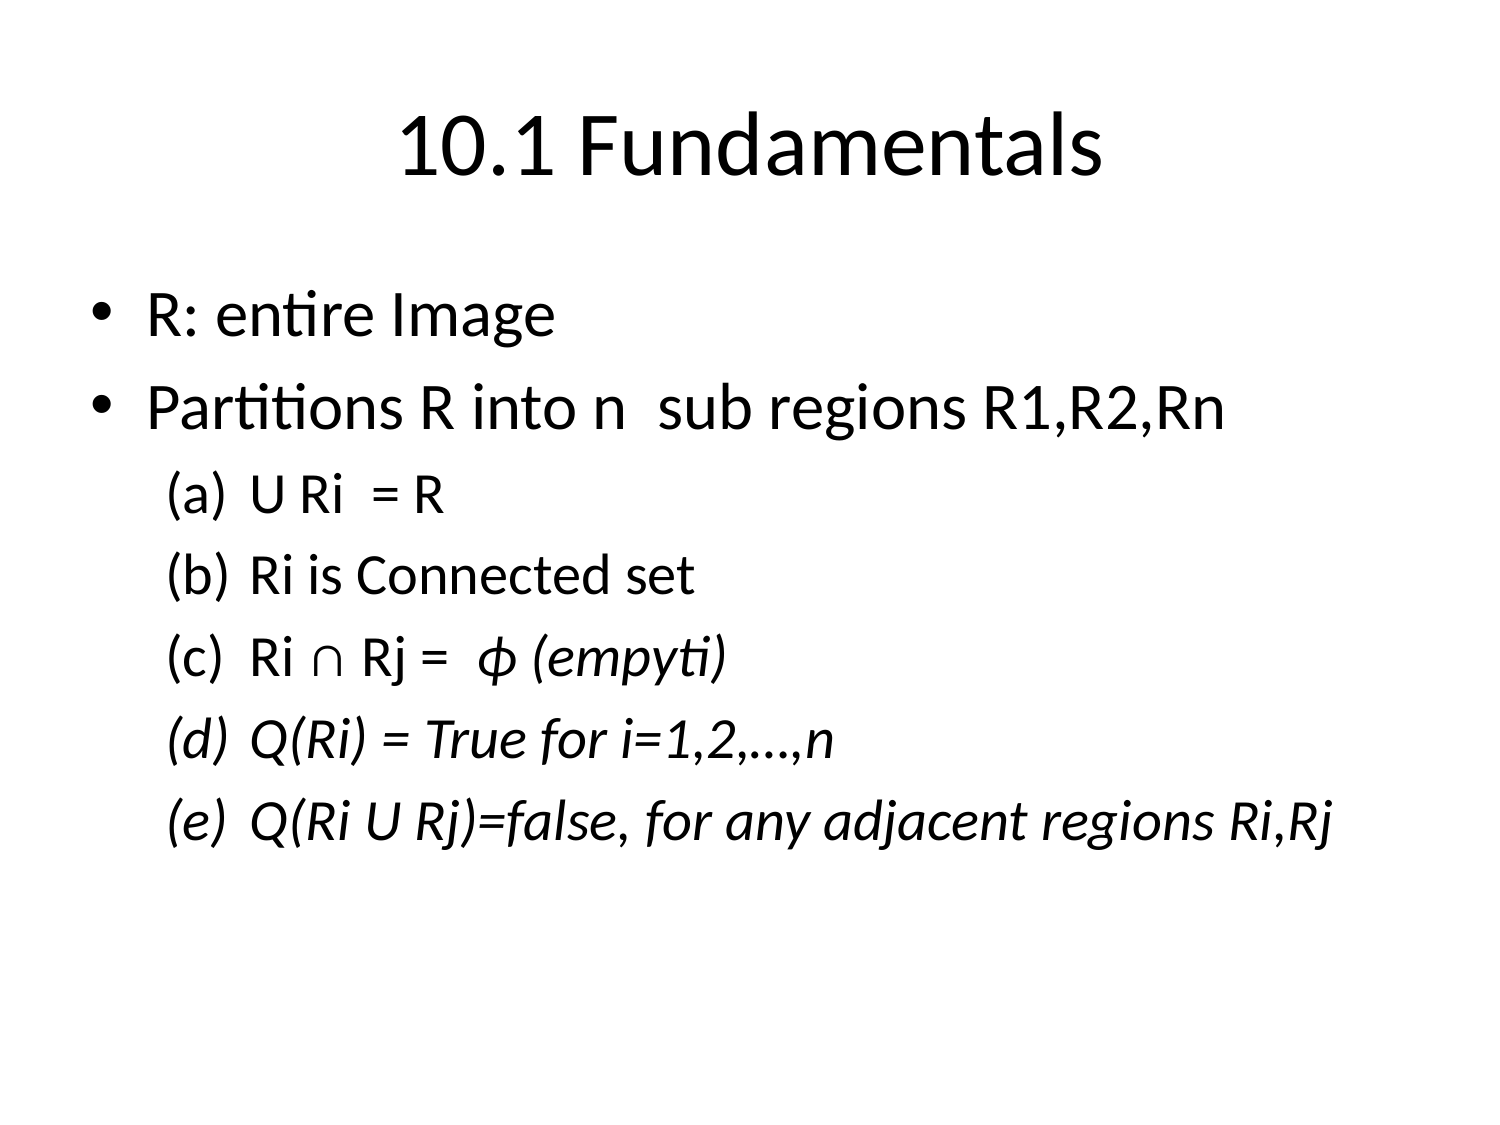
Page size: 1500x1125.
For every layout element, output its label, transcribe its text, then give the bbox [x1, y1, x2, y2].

title 10.1 Fundamentals [75, 45, 1425, 233]
list R: entire Image Partitions R into n sub regions R1,R2,Rn U Ri = R Ri is Connected set Ri ∩ Rj = ф (empyti) Q(Ri) = True for i=1,2,…,n Q(Ri U Rj)=false, for any adjacent regions Ri,Rj [75, 262, 1425, 1005]
